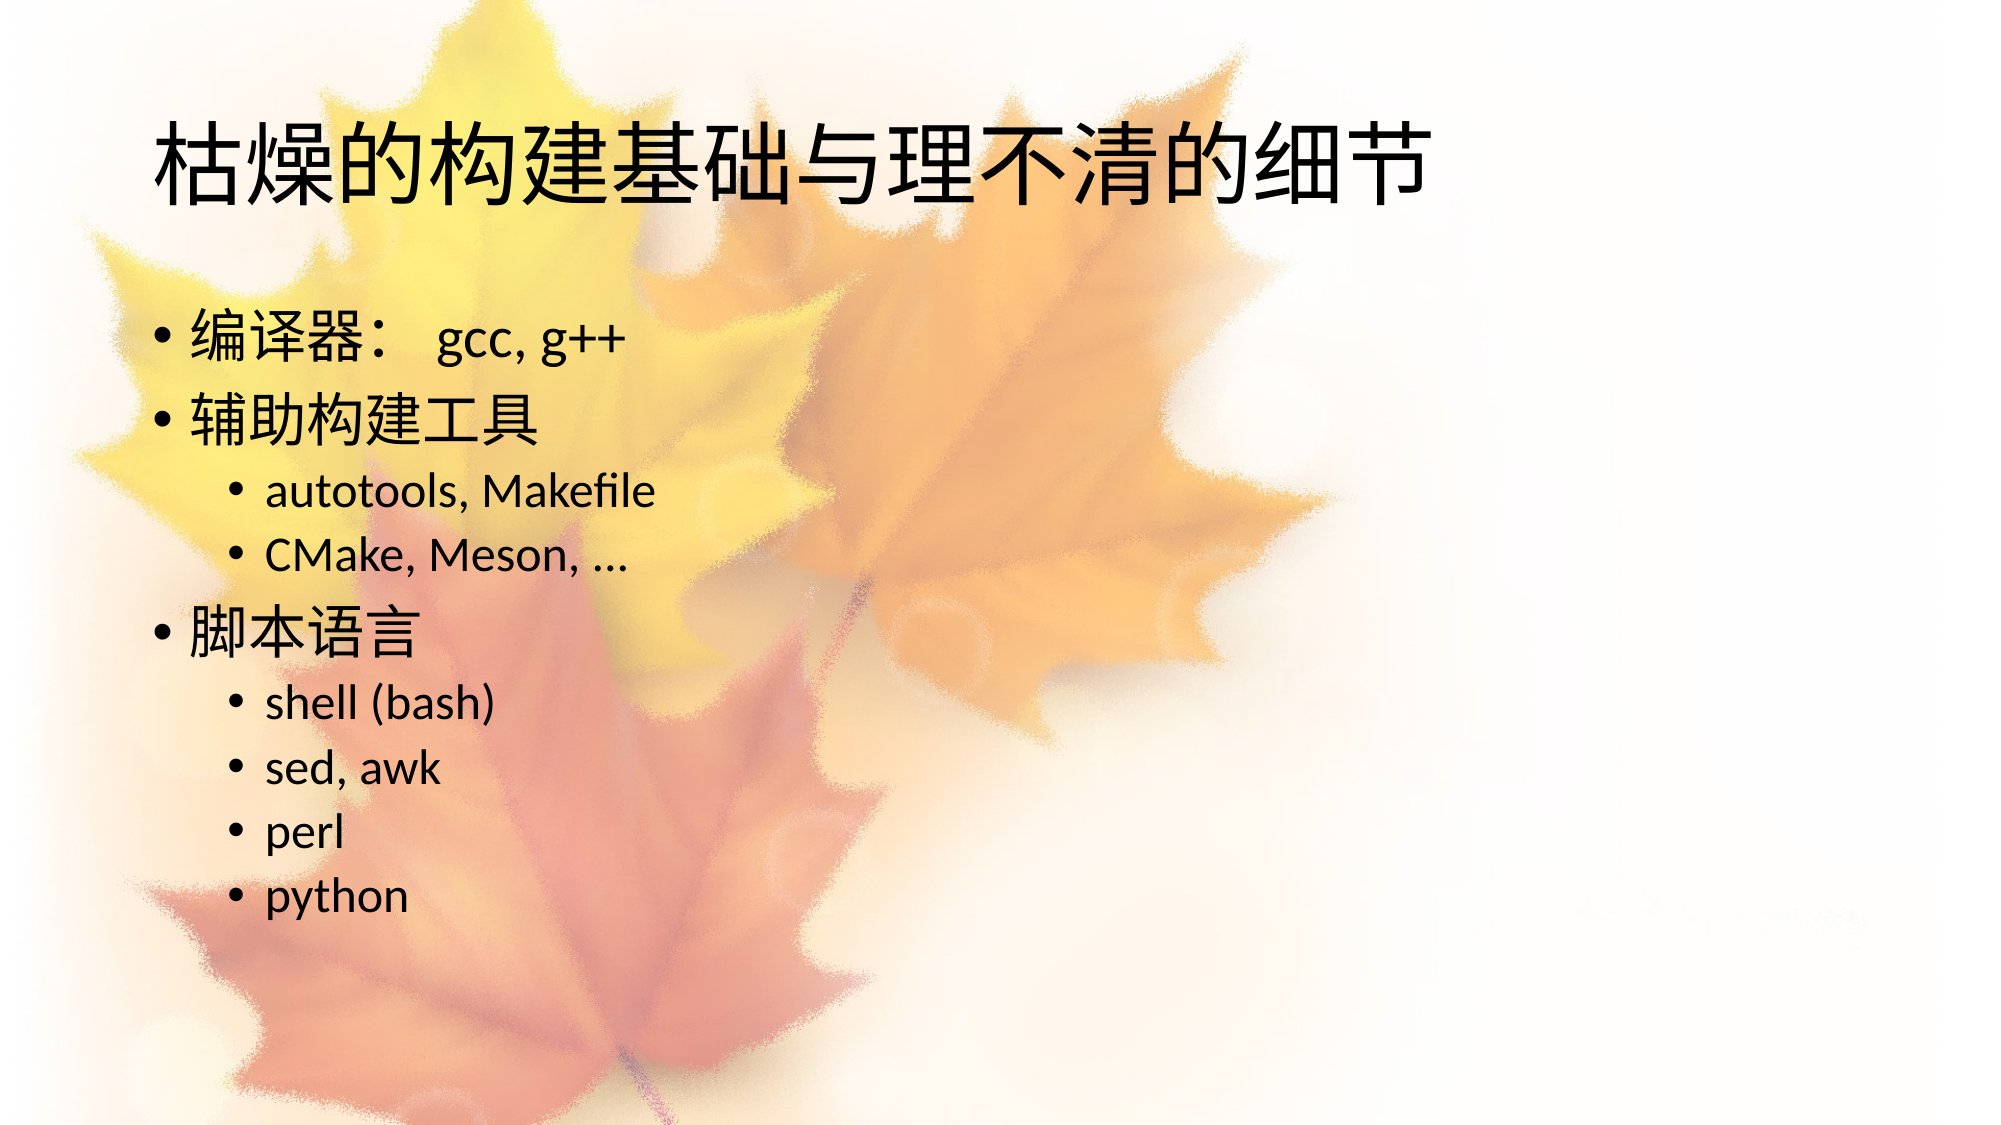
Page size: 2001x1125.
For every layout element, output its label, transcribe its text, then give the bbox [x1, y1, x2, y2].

list 编译器：gcc, g++ 辅助构建工具 autotools, Makefile CMake, Meson, ... 脚本语言 shell (bash) sed, awk perl python [137, 299, 1863, 1014]
title 枯燥的构建基础与理不清的细节 [137, 59, 1863, 278]
picture [0, 0, 2001, 1125]
